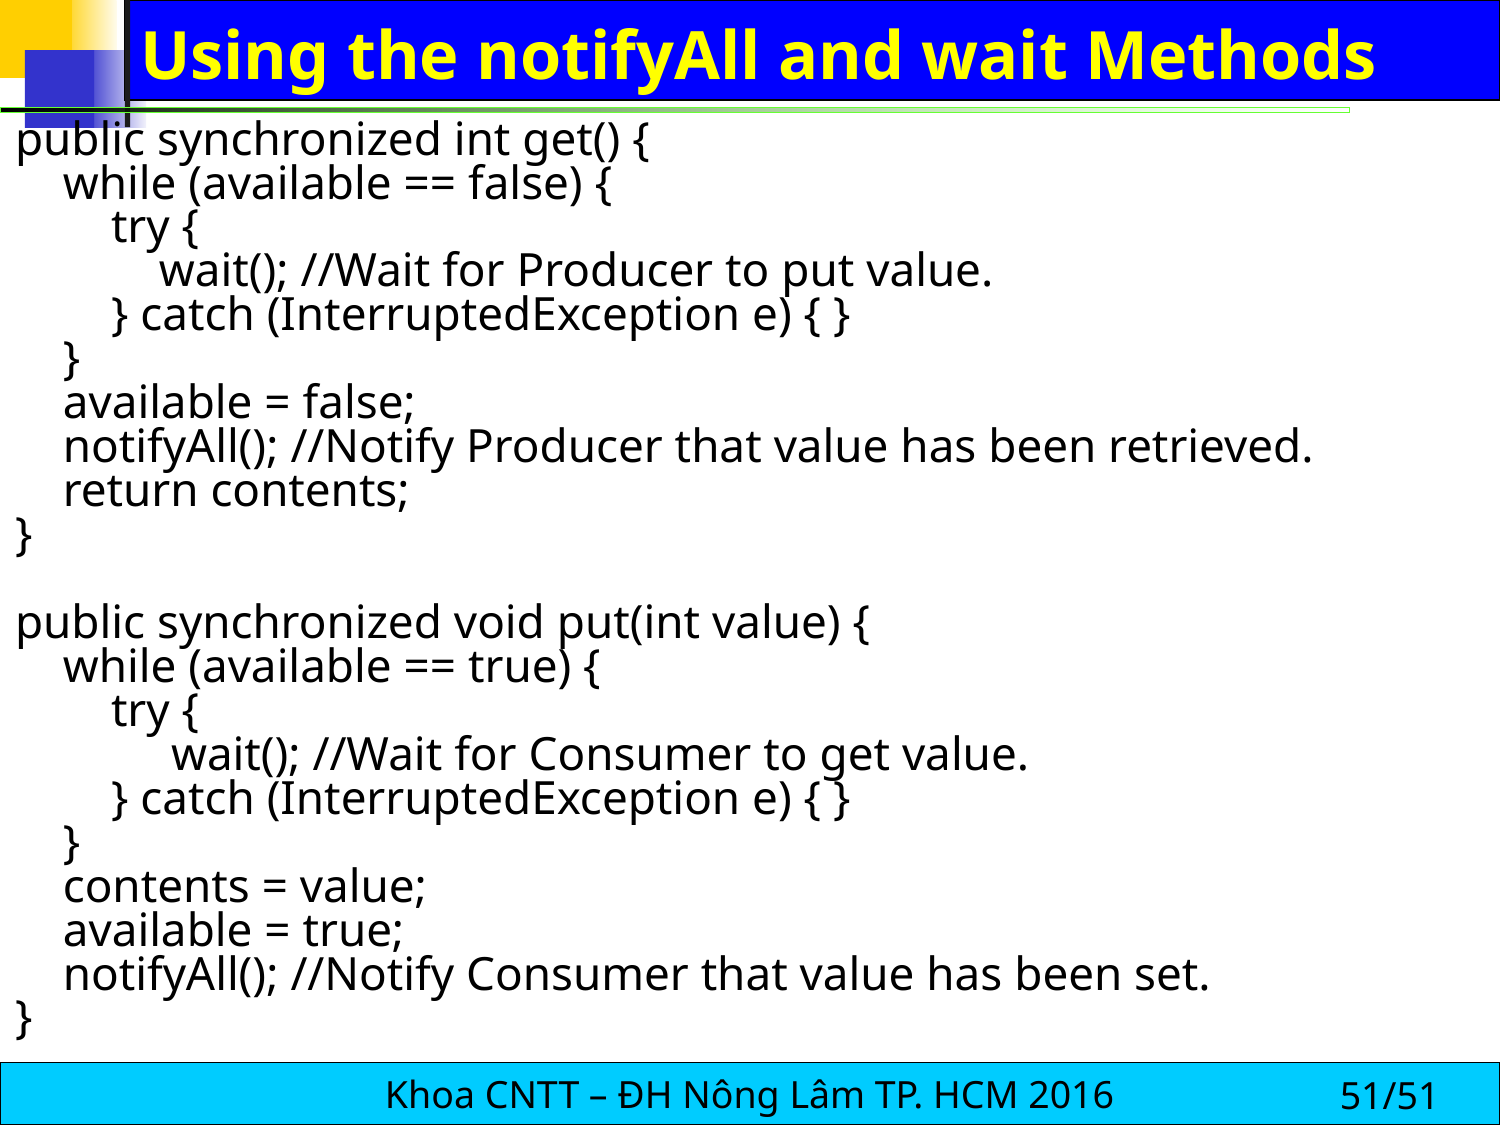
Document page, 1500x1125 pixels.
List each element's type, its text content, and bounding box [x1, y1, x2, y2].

title Using the notifyAll and wait Methods [124, 12, 1467, 101]
list public synchronized int get() { while (available == false) { try { wait(); //Wait for Producer to put value. } catch (InterruptedException e) { } } available = false; notifyAll(); //Notify Producer that value has been retrieved. return contents; } public synchronized void put(int value) { while (available == true) { try { wait(); //Wait for Consumer to get value. } catch (InterruptedException e) { } } contents = value; available = true; notifyAll(); //Notify Consumer that value has been set. } [0, 112, 1500, 1051]
